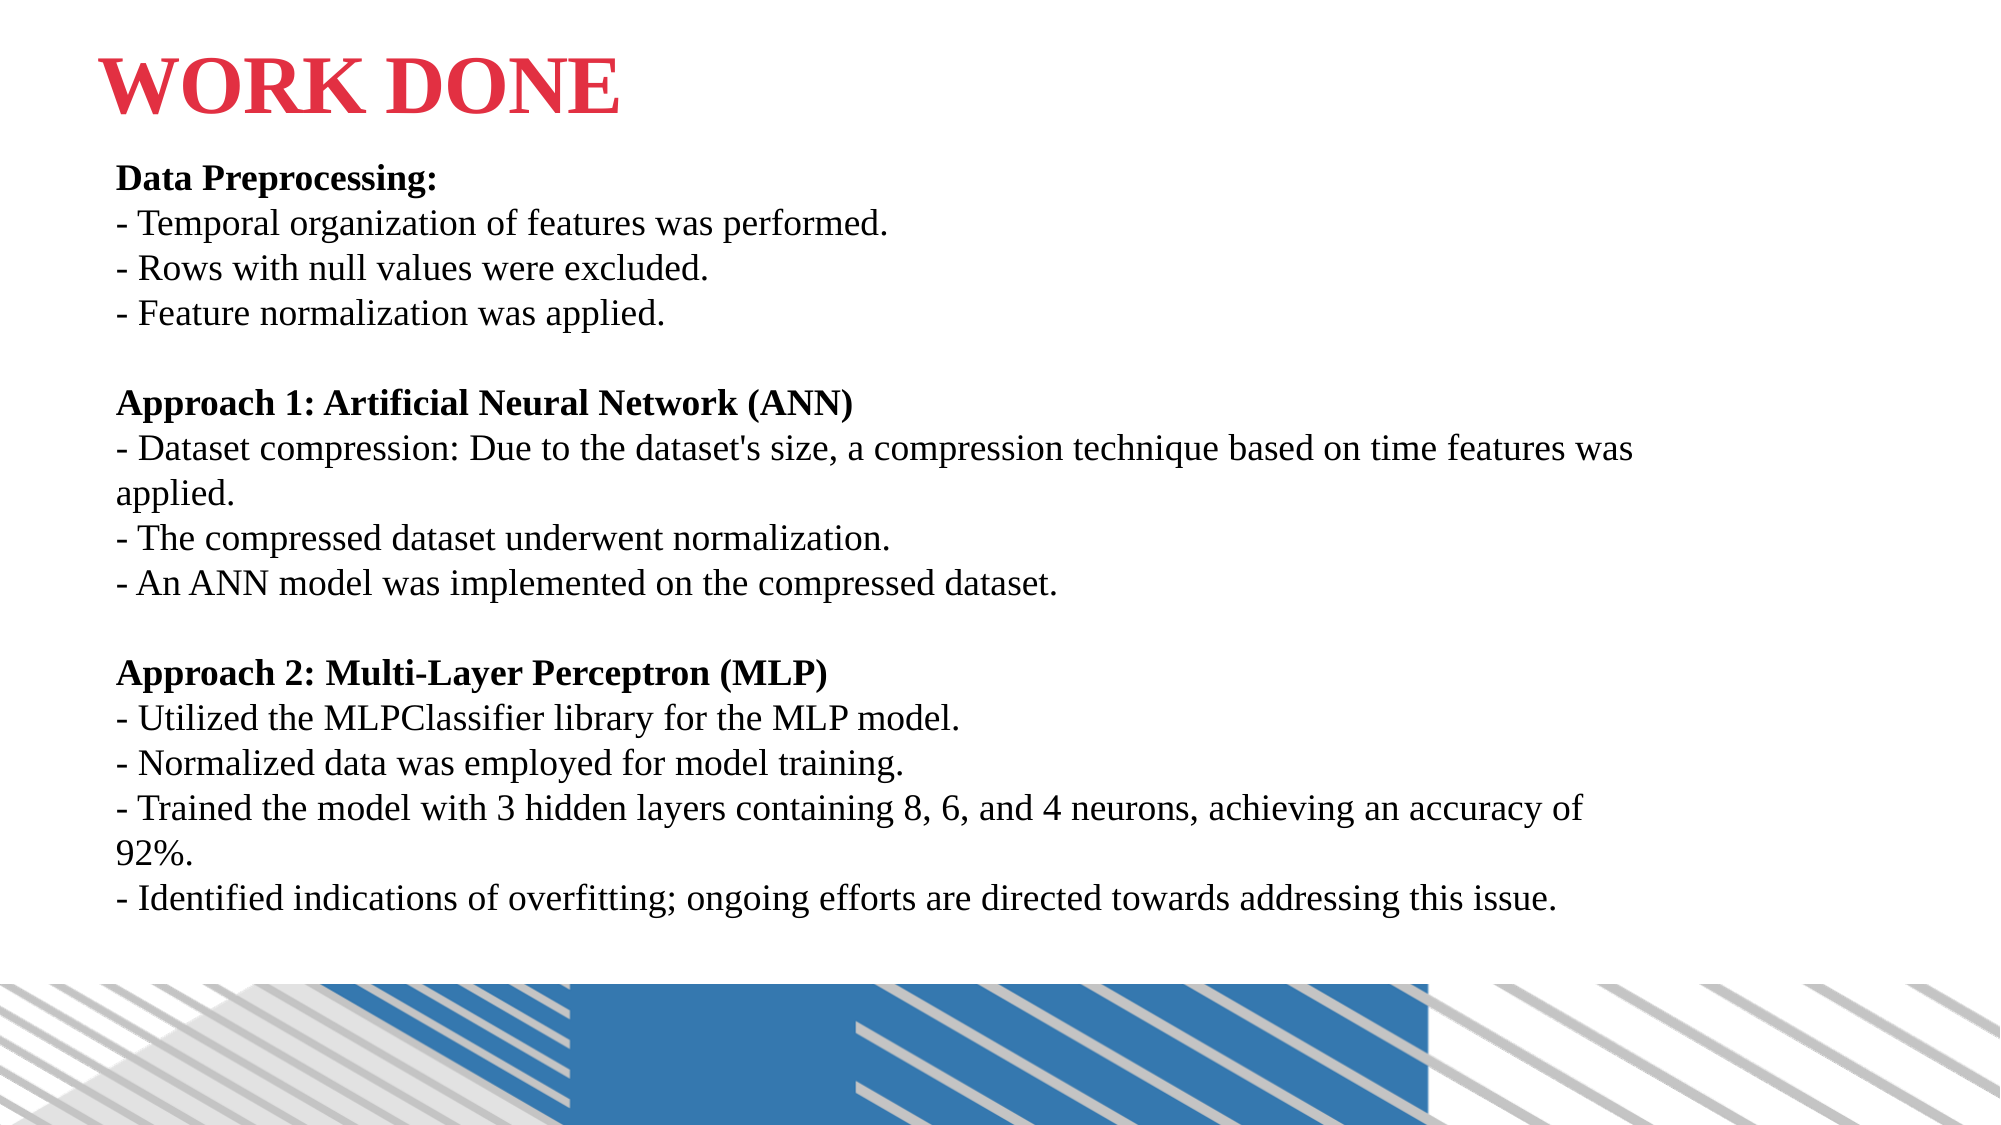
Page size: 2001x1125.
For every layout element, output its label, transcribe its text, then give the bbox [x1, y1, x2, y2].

text_box Data Preprocessing: - Temporal organization of features was performed. - Rows with null values were excluded. - Feature normalization was applied. Approach 1: Artificial Neural Network (ANN) - Dataset compression: Due to the dataset's size, a compression technique based on time features was applied. - The compressed dataset underwent normalization. - An ANN model was implemented on the compressed dataset. Approach 2: Multi-Layer Perceptron (MLP) - Utilized the MLPClassifier library for the MLP model. - Normalized data was employed for model training. - Trained the model with 3 hidden layers containing 8, 6, and 4 neurons, achieving an accuracy of 92%. - Identified indications of overfitting; ongoing efforts are directed towards addressing this issue. [100, 145, 1679, 926]
title WORK DONE [0, 28, 1111, 130]
picture [0, 984, 2000, 1125]
